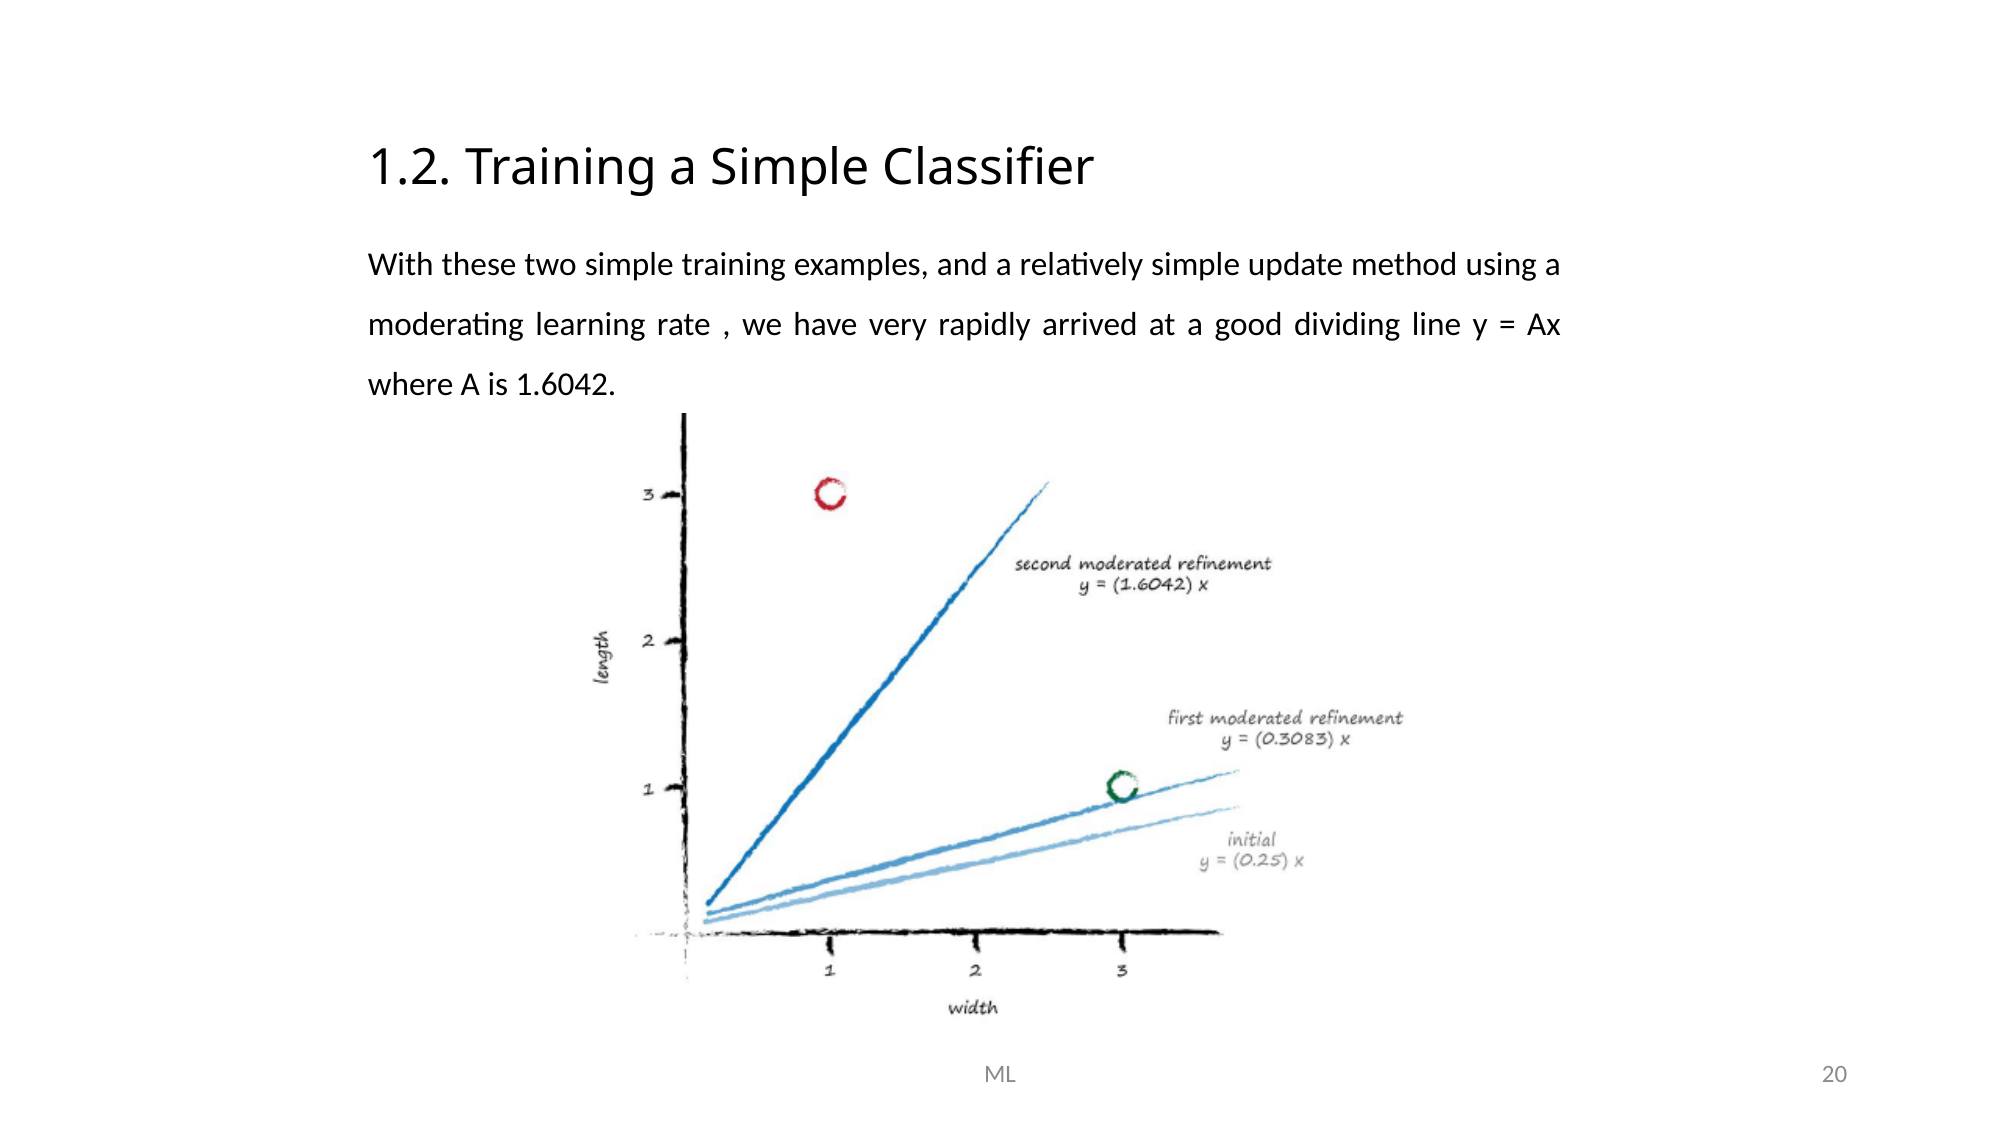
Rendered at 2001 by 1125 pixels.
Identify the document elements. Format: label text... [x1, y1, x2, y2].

slide_number 20 [1412, 1042, 1863, 1103]
picture [585, 413, 1415, 1023]
footer ML [662, 1042, 1338, 1103]
text_box With these two simple training examples, and a relatively simple update method using a moderating learning rate , we have very rapidly arrived at a good dividing line y = Ax where A is 1.6042. [353, 214, 1578, 410]
title 1.2. Training a Simple Classifier [353, 59, 1647, 278]
